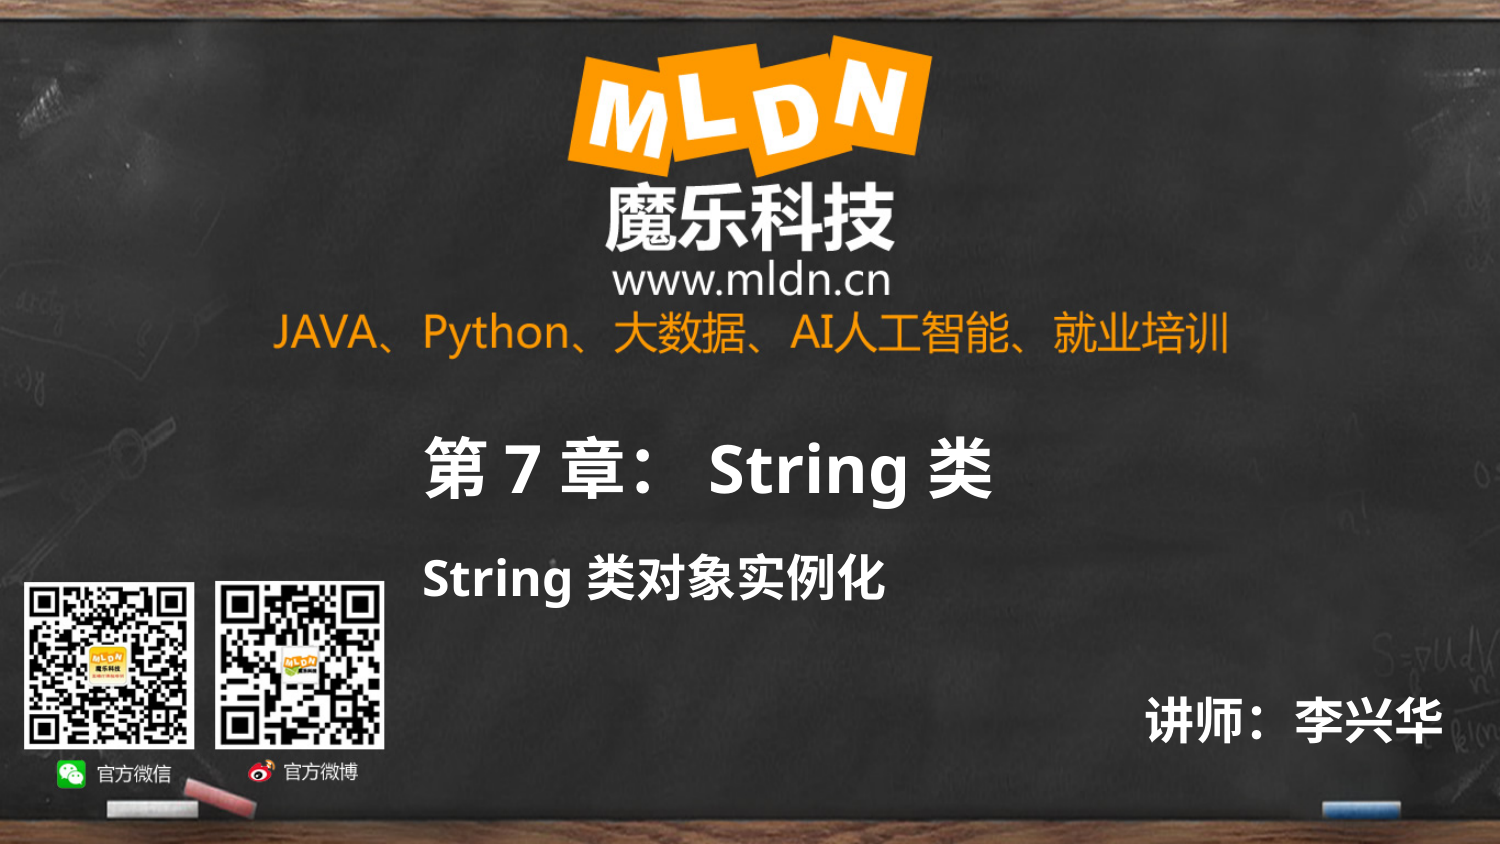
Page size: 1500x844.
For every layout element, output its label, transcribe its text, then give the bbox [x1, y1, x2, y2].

title 第7章：String类 [407, 395, 1462, 538]
subtitle String类对象实例化 [407, 538, 1462, 654]
picture [0, 0, 1500, 844]
